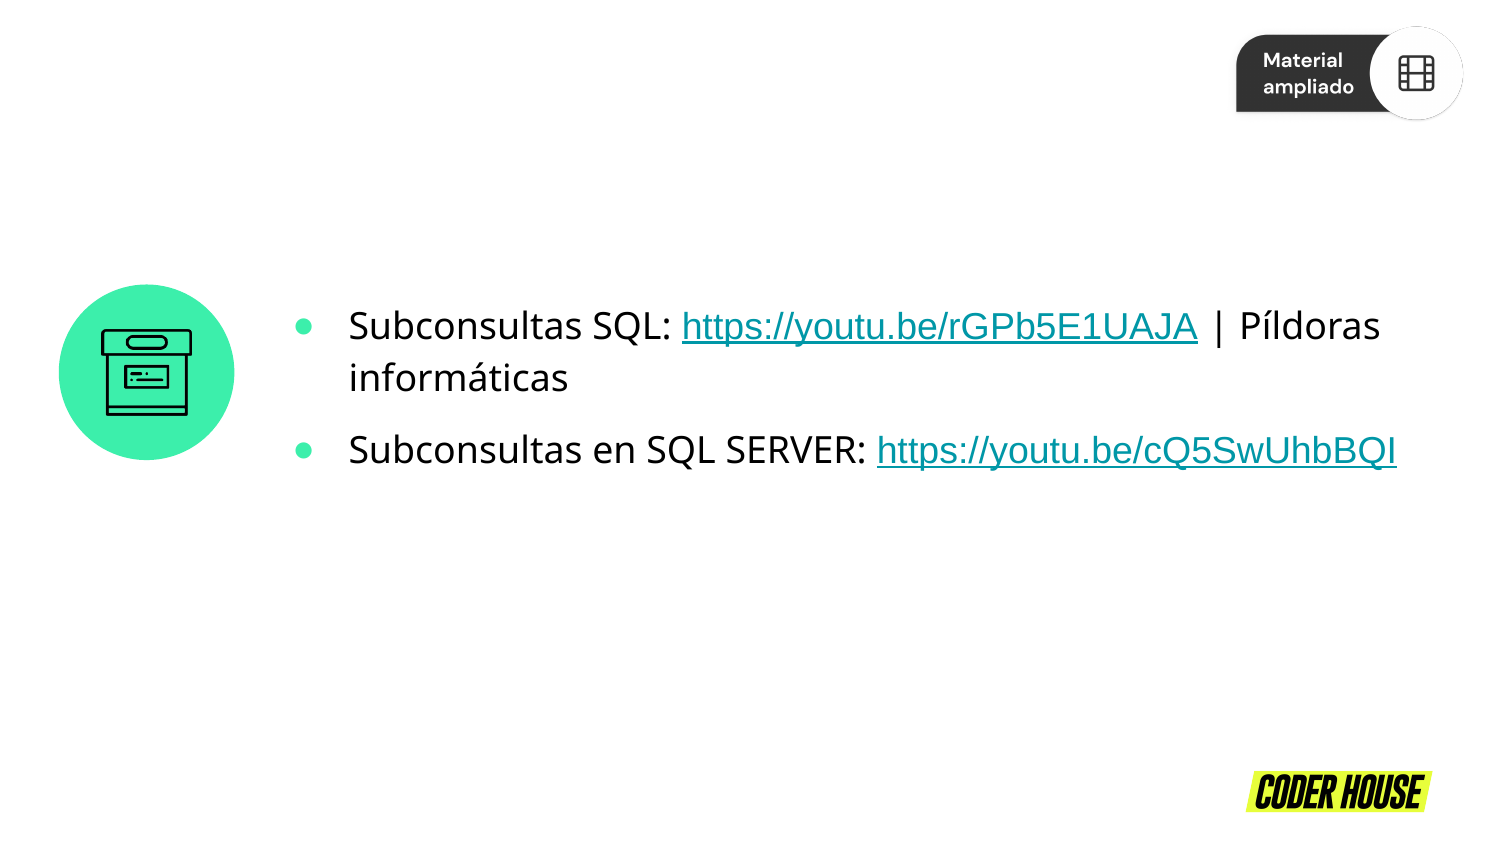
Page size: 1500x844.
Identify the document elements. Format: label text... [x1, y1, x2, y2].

text_box [58, 284, 235, 461]
picture [101, 327, 192, 418]
picture [1215, 20, 1485, 127]
picture [1241, 764, 1437, 819]
text_box Subconsultas SQL: https://youtu.be/rGPb5E1UAJA | Píldoras informáticas Subconsultas en SQL SERVER: https://youtu.be/cQ5SwUhbBQI [258, 209, 1436, 557]
